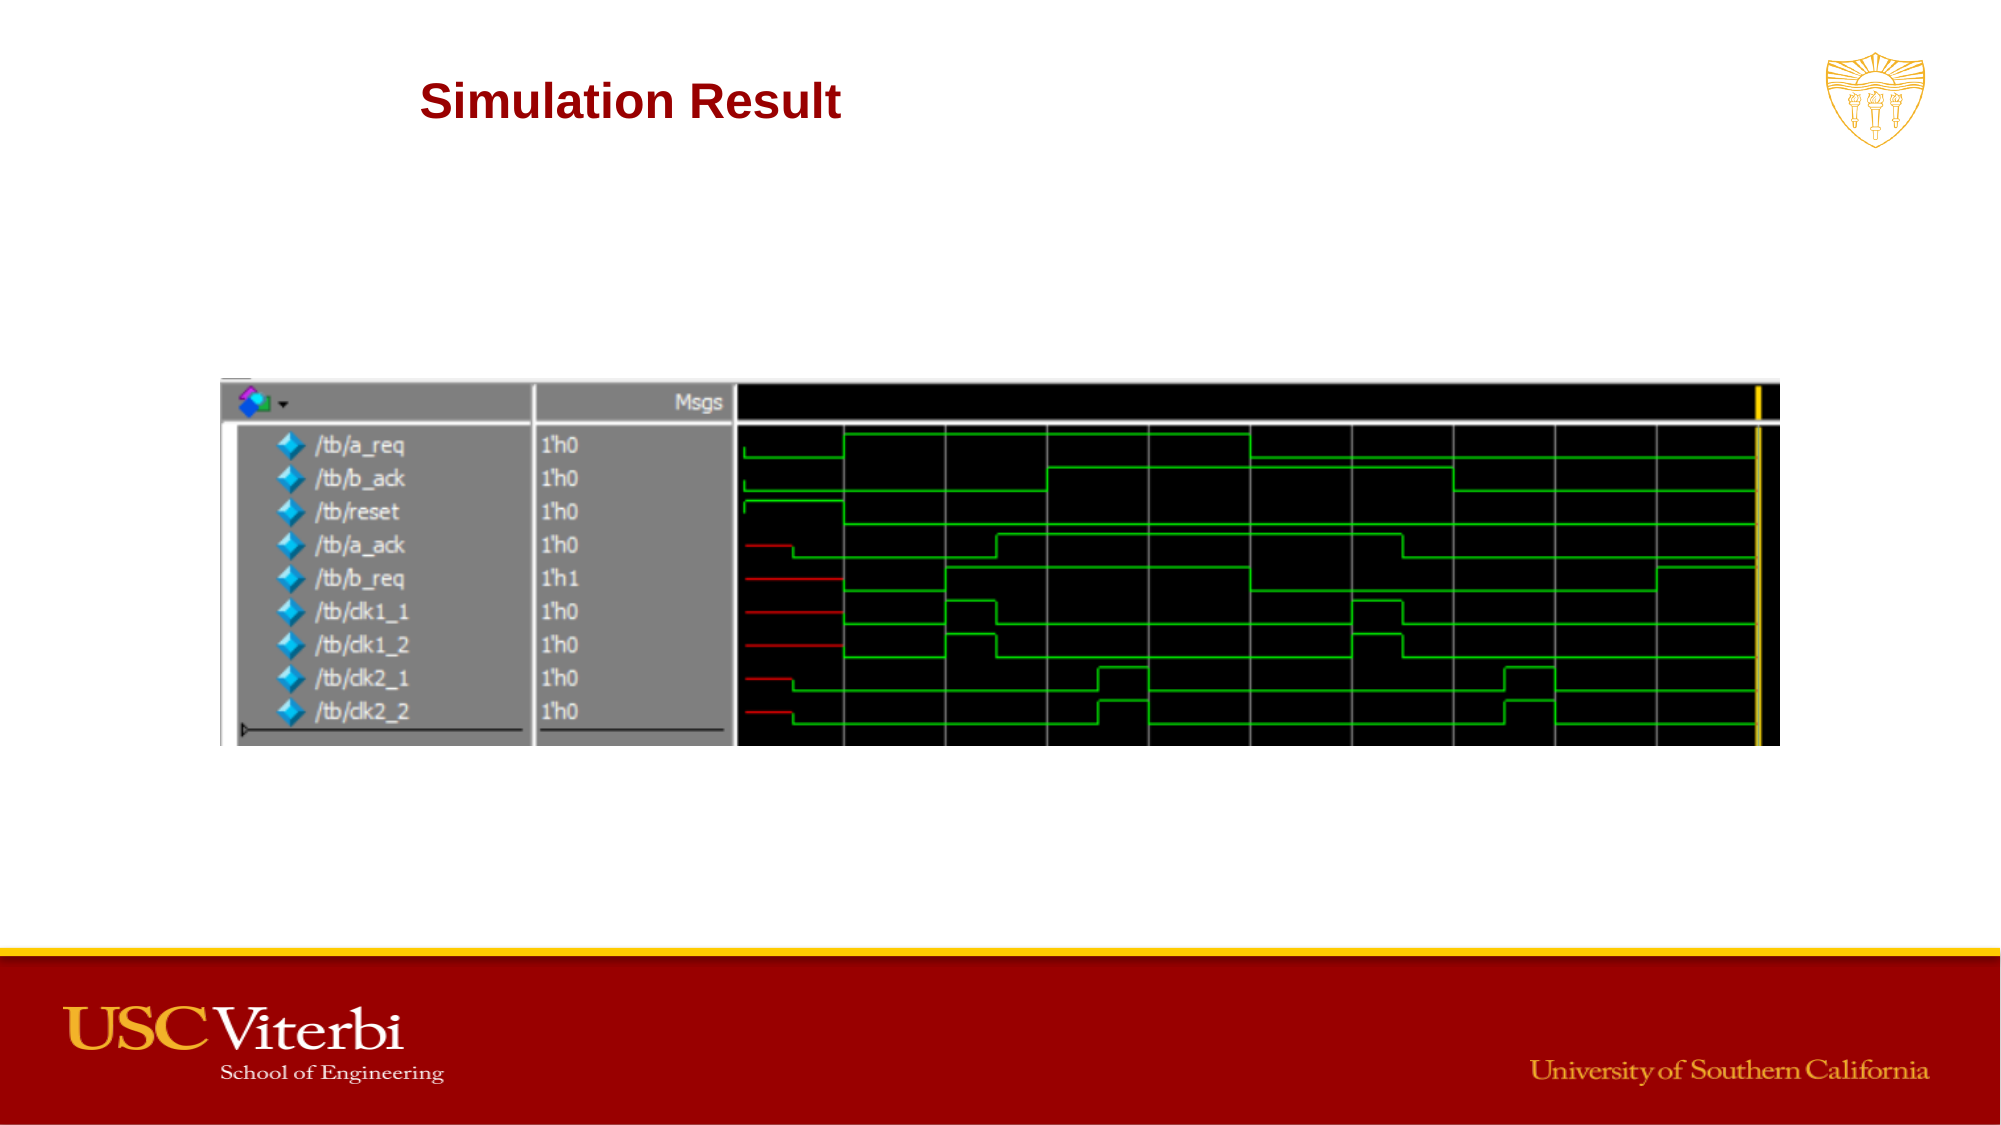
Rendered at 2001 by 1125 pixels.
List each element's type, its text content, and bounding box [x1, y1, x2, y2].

picture [1530, 1059, 1930, 1086]
picture [1793, 39, 1958, 162]
picture [220, 378, 1780, 747]
picture [63, 1006, 445, 1084]
text_box Simulation Result [404, 61, 1619, 181]
